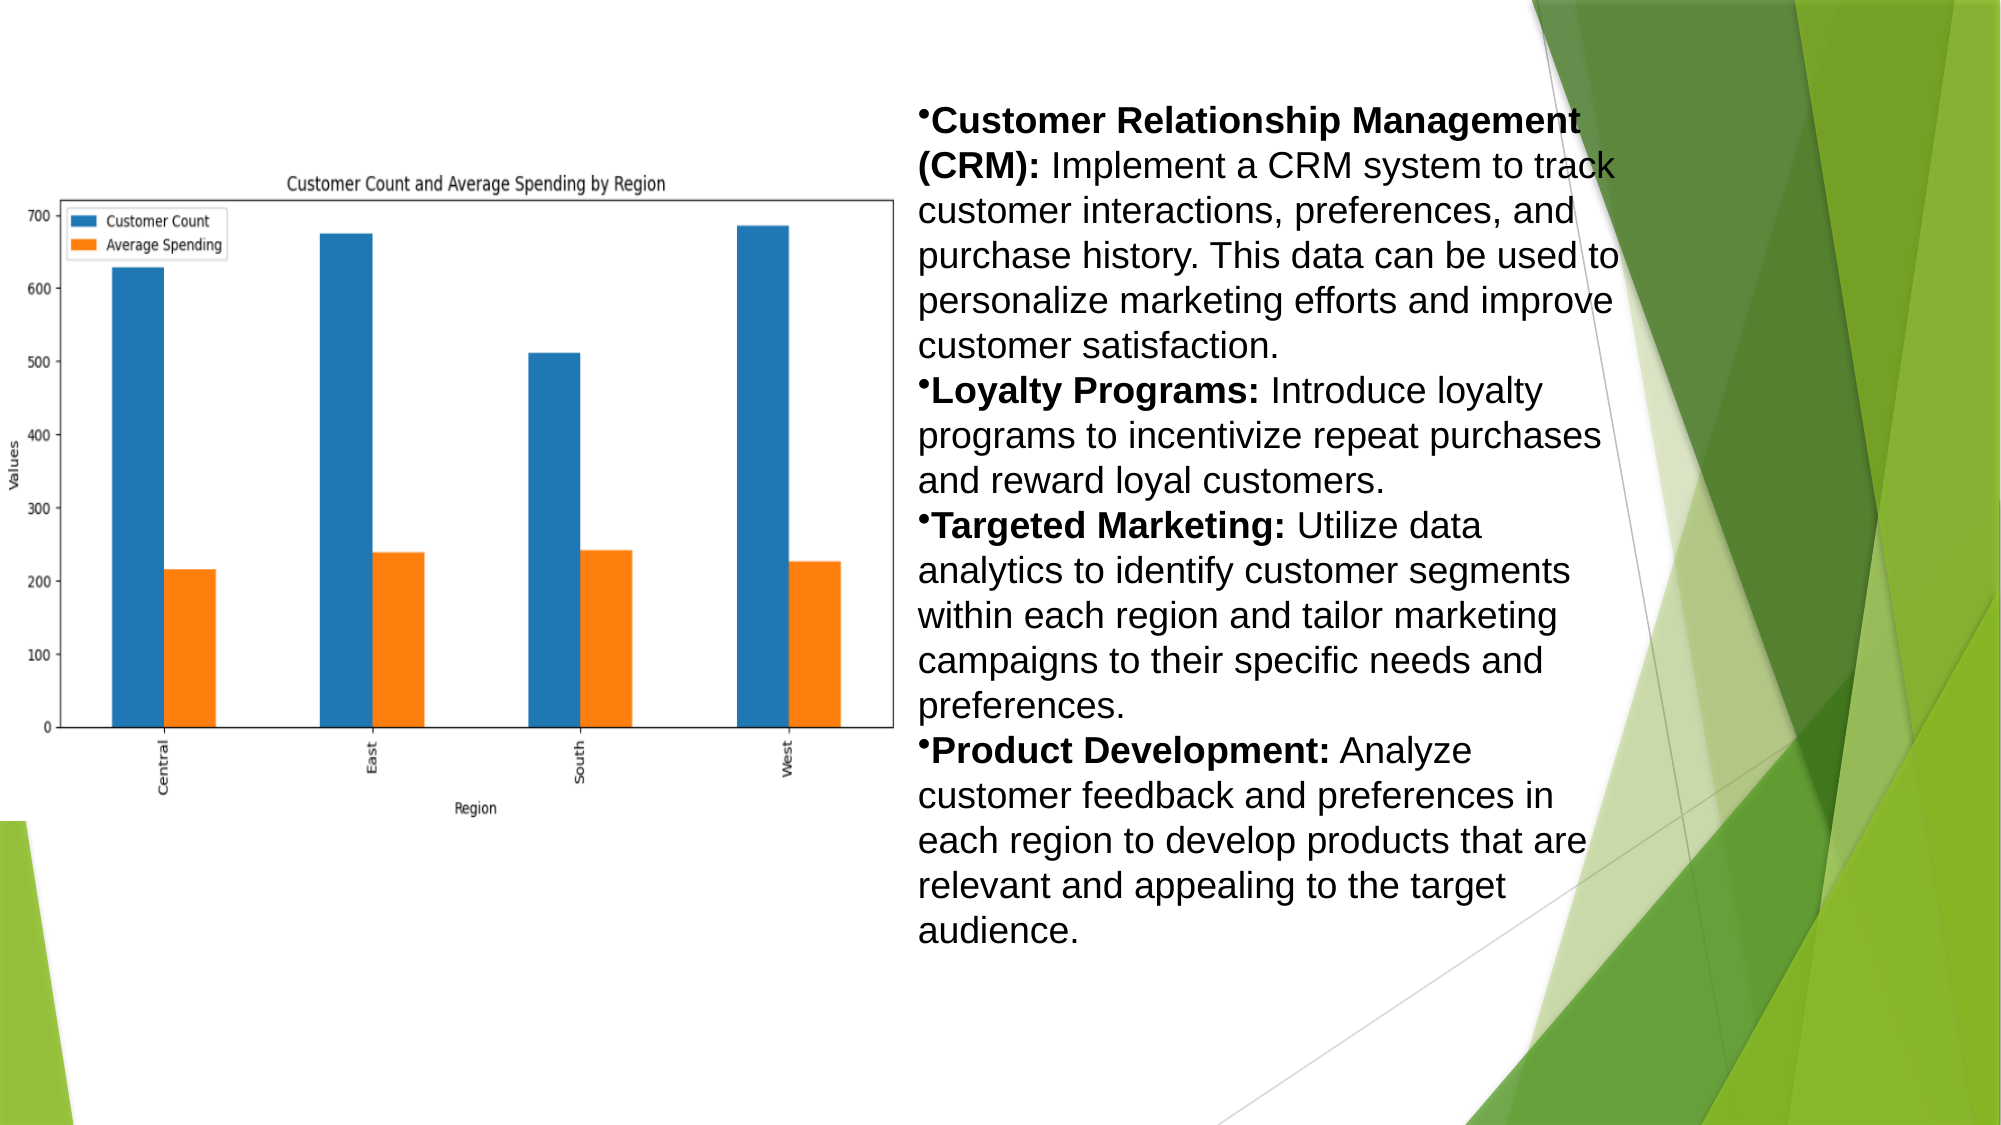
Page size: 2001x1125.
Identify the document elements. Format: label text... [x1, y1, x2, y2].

text_box Customer Relationship Management (CRM): Implement a CRM system to track customer interactions, preferences, and purchase history. This data can be used to personalize marketing efforts and improve customer satisfaction. Loyalty Programs: Introduce loyalty programs to incentivize repeat purchases and reward loyal customers. Targeted Marketing: Utilize data analytics to identify customer segments within each region and tailor marketing campaigns to their specific needs and preferences. Product Development: Analyze customer feedback and preferences in each region to develop products that are relevant and appealing to the target audience. [903, 88, 1651, 1004]
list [0, 160, 904, 822]
